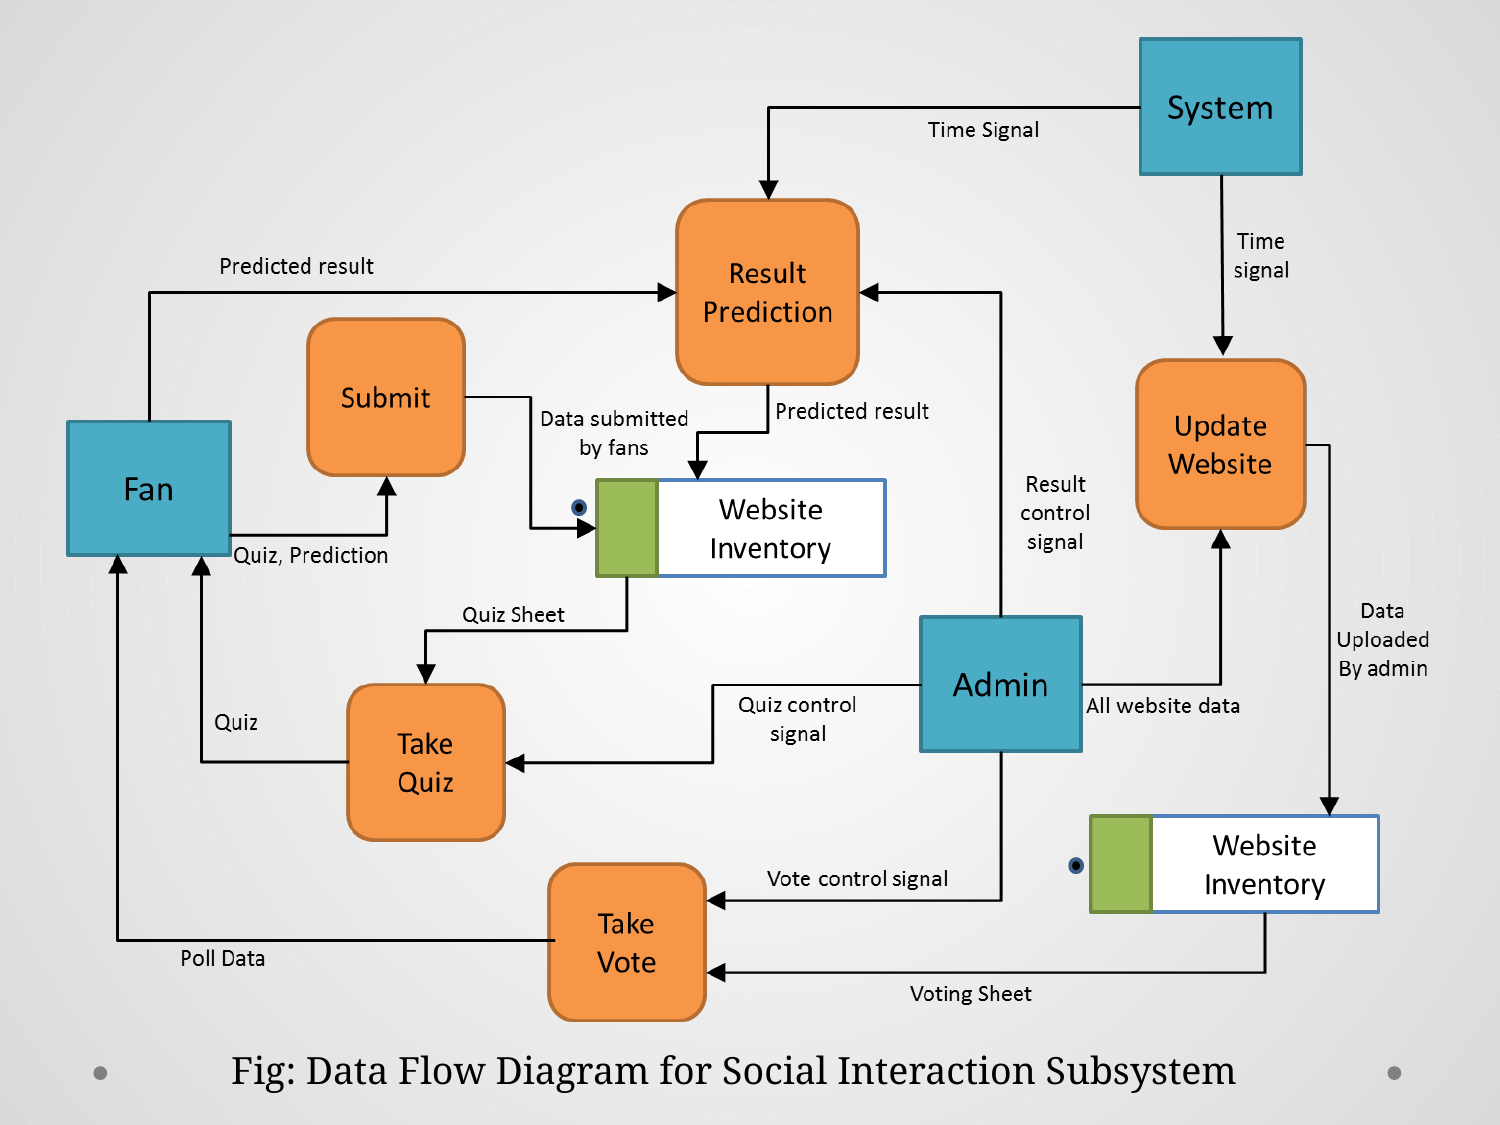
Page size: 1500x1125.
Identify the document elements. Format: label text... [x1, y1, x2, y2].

picture [66, 37, 1451, 1022]
text_box Fig: Data Flow Diagram for Social Interaction Subsystem [216, 1039, 1253, 1100]
